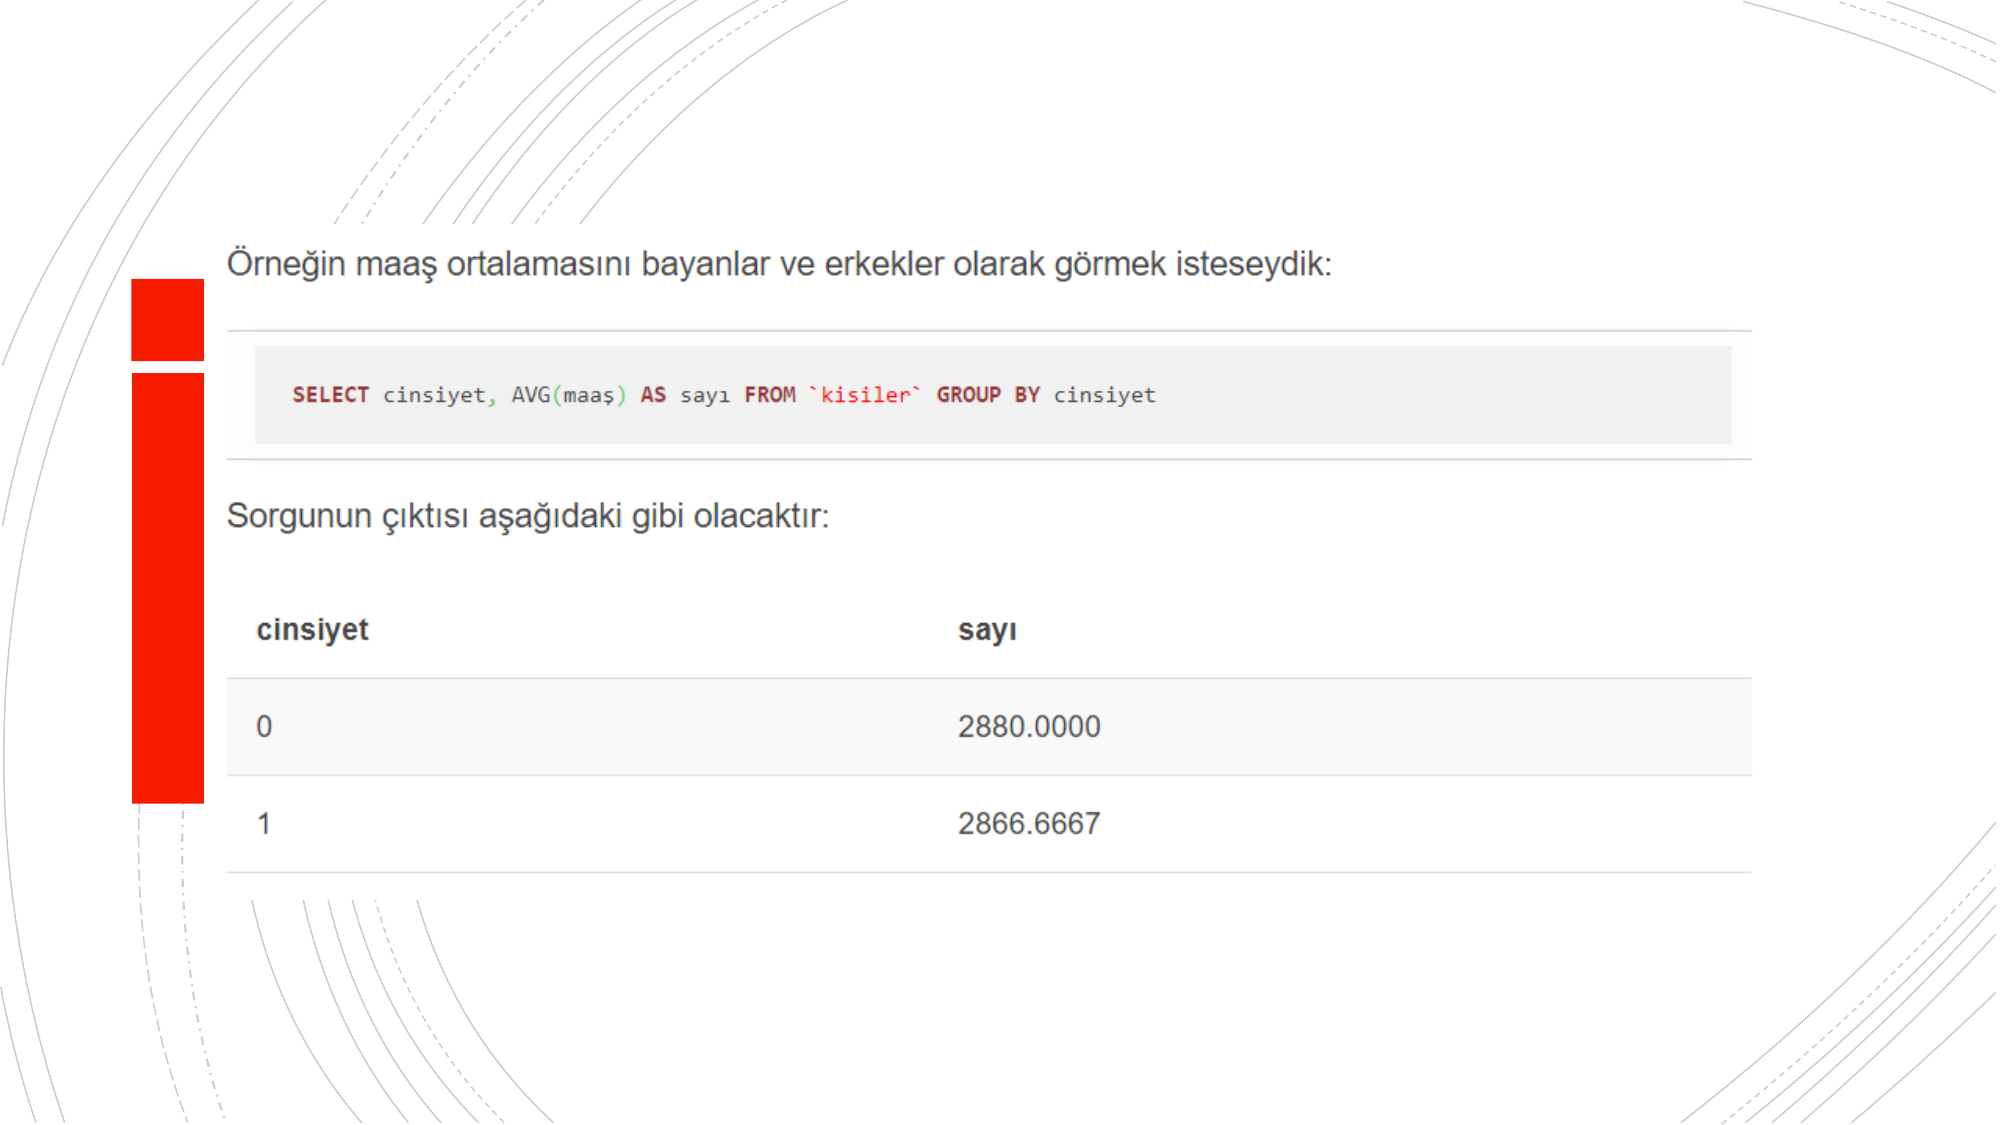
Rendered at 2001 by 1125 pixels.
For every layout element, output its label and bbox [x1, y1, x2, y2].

picture [204, 224, 1796, 901]
